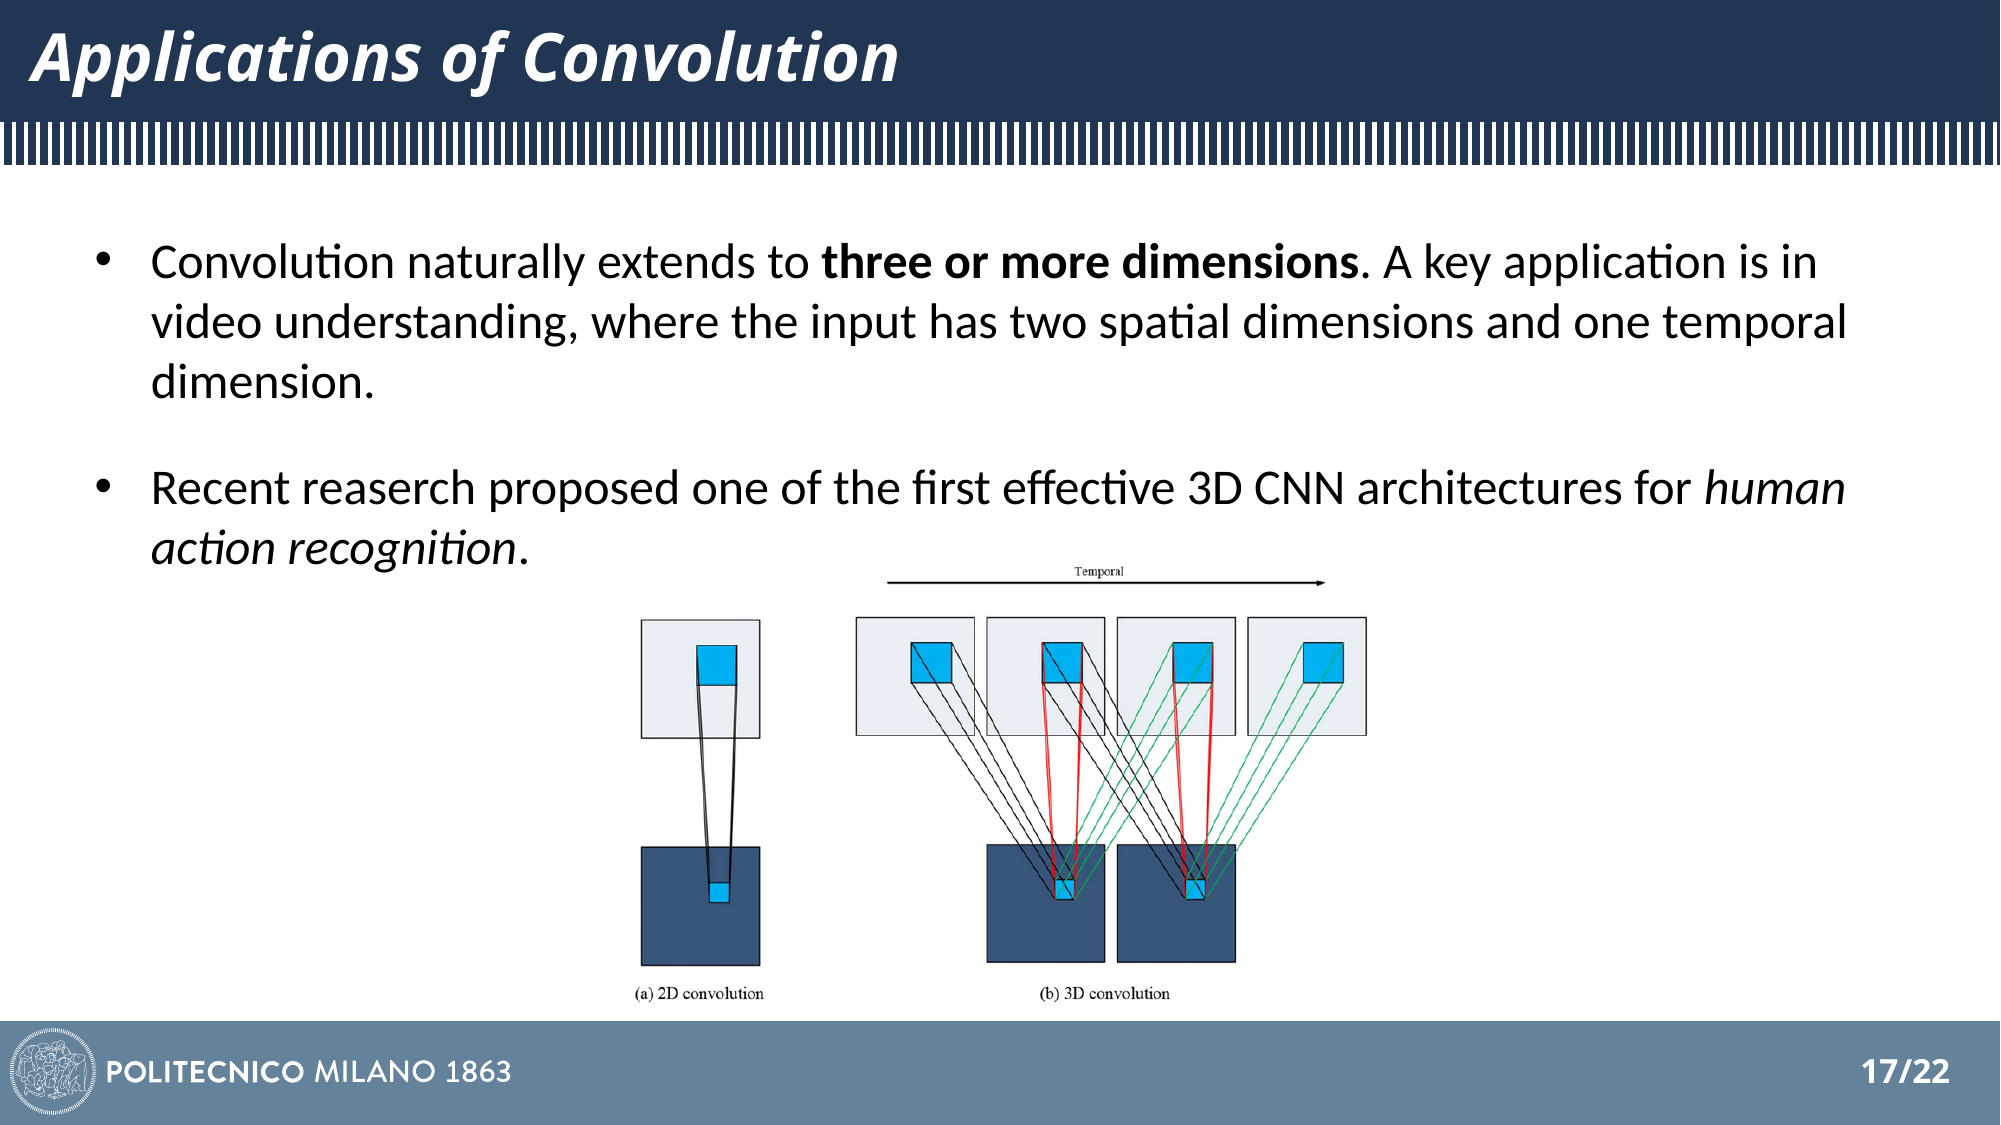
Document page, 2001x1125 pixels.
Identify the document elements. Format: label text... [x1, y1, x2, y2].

title Applications of Convolution [17, 14, 1161, 104]
text_box Recent reaserch proposed one of the first effective 3D CNN architectures for human action recognition. [79, 447, 1920, 583]
slide_number 17/22 [1806, 1043, 1966, 1104]
text_box Convolution naturally extends to three or more dimensions. A key application is in video understanding, where the input has two spatial dimensions and one temporal dimension. [79, 220, 1920, 416]
picture [632, 562, 1368, 1006]
